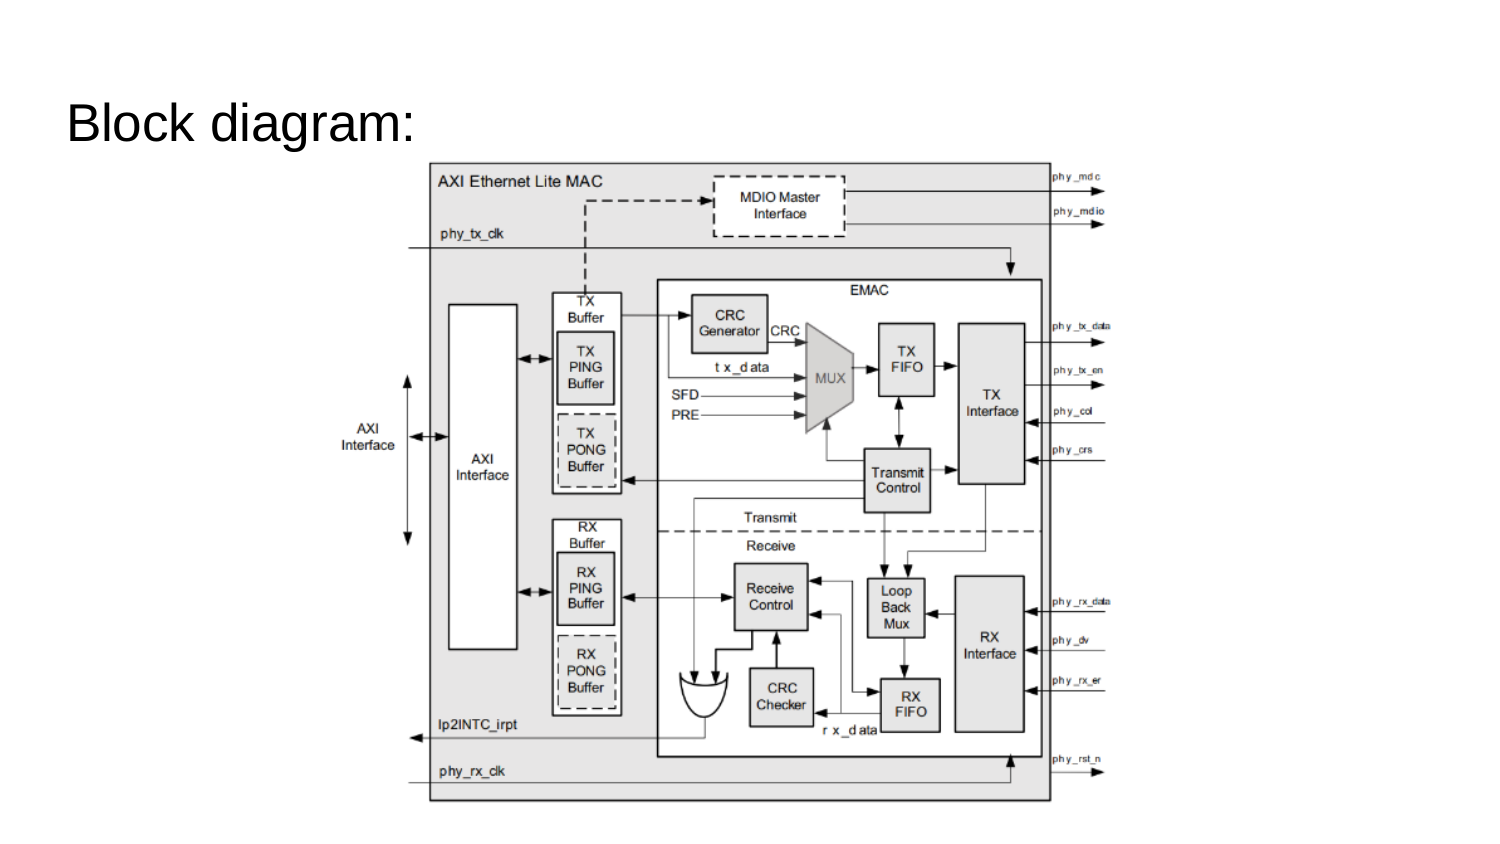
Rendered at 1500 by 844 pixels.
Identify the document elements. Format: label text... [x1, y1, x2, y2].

picture [328, 153, 1171, 830]
title Block diagram: [51, 72, 1449, 167]
